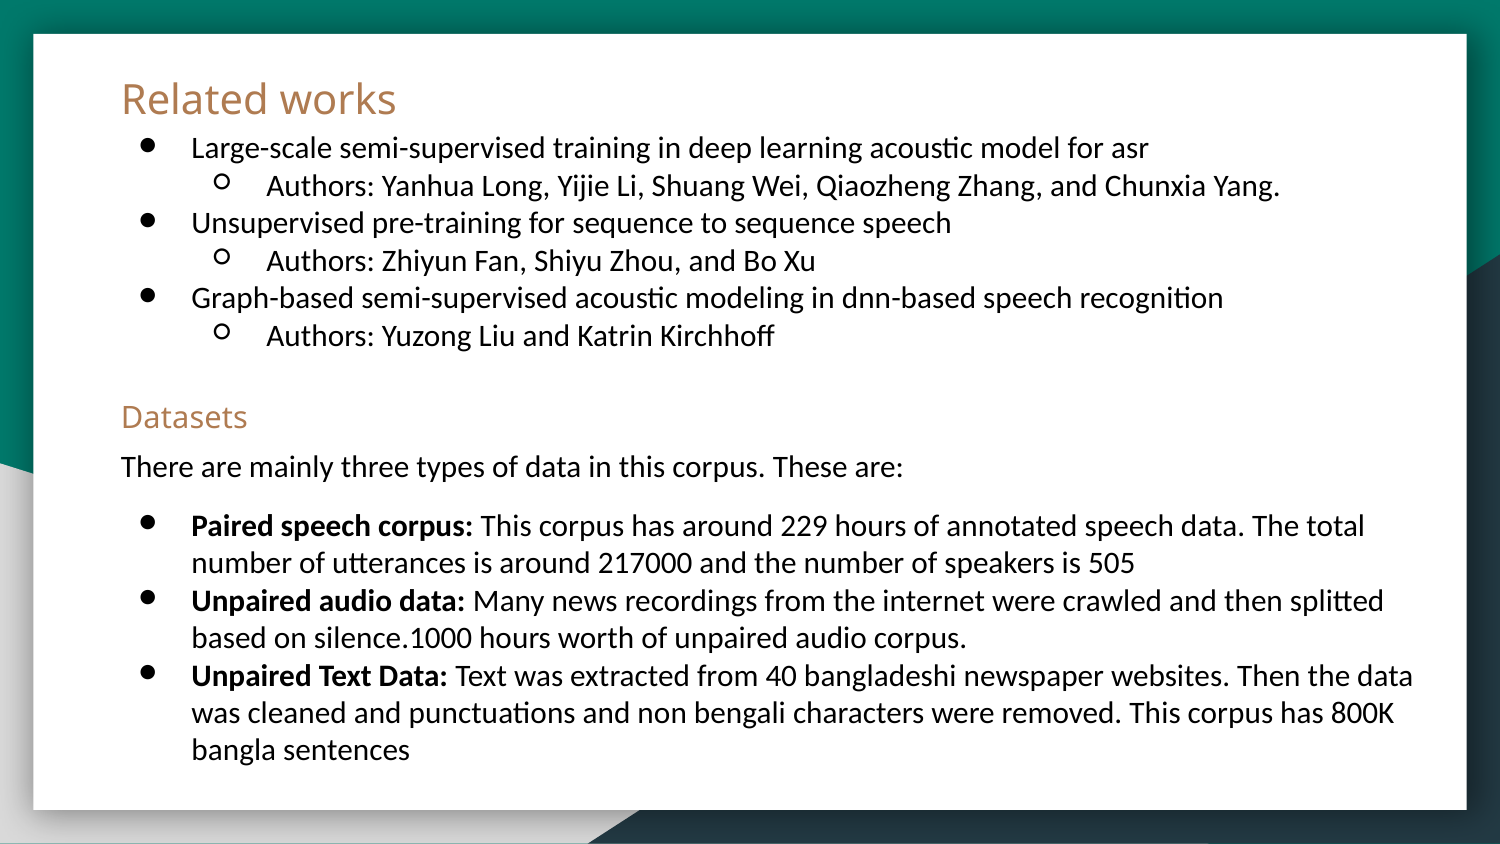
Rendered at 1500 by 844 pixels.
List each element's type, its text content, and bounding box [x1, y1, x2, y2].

text_box Datasets [105, 382, 1337, 431]
text_box There are mainly three types of data in this corpus. These are: [105, 431, 1403, 499]
text_box Related works [105, 57, 1138, 112]
text_box Paired speech corpus: This corpus has around 229 hours of annotated speech data. The total number of utterances is around 217000 and the number of speakers is 505 Unpaired audio data: Many news recordings from the internet were crawled and then splitted based on silence.1000 hours worth of unpaired audio corpus. Unpaired Text Data: Text was extracted from 40 bangladeshi newspaper websites. Then the data was cleaned and punctuations and non bengali characters were removed. This corpus has 800K bangla sentences [101, 489, 1452, 783]
text_box Large-scale semi-supervised training in deep learning acoustic model for asr Authors: Yanhua Long, Yijie Li, Shuang Wei, Qiaozheng Zhang, and Chunxia Yang. Unsupervised pre-training for sequence to sequence speech Authors: Zhiyun Fan, Shiyu Zhou, and Bo Xu Graph-based semi-supervised acoustic modeling in dnn-based speech recognition Authors: Yuzong Liu and Katrin Kirchhoff [101, 112, 1399, 368]
